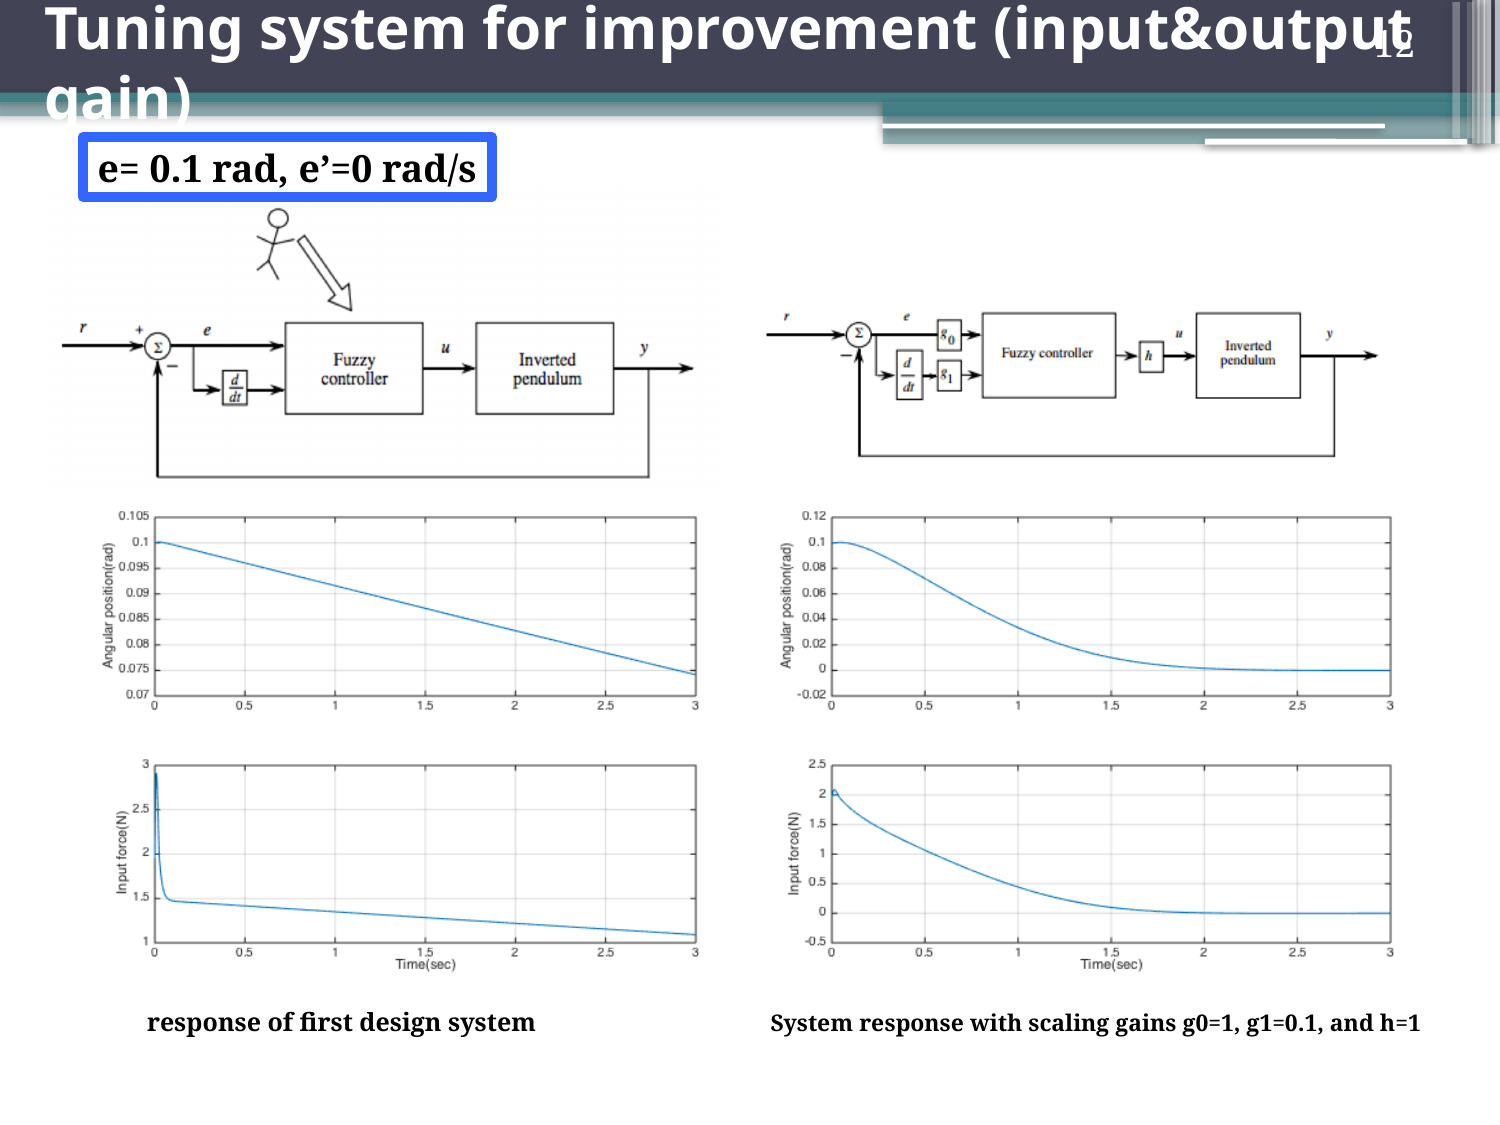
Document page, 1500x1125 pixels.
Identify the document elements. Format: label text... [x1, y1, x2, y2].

text_box Tuning system for improvement (input&output gain) [29, 0, 1500, 123]
picture [41, 184, 1500, 1000]
text_box e= 0.1 rad, e’=0 rad/s [82, 137, 492, 181]
text_box response of first design system [41, 999, 792, 1045]
text_box System response with scaling gains g0=1, g1=0.1, and h=1 [792, 1001, 1500, 1044]
